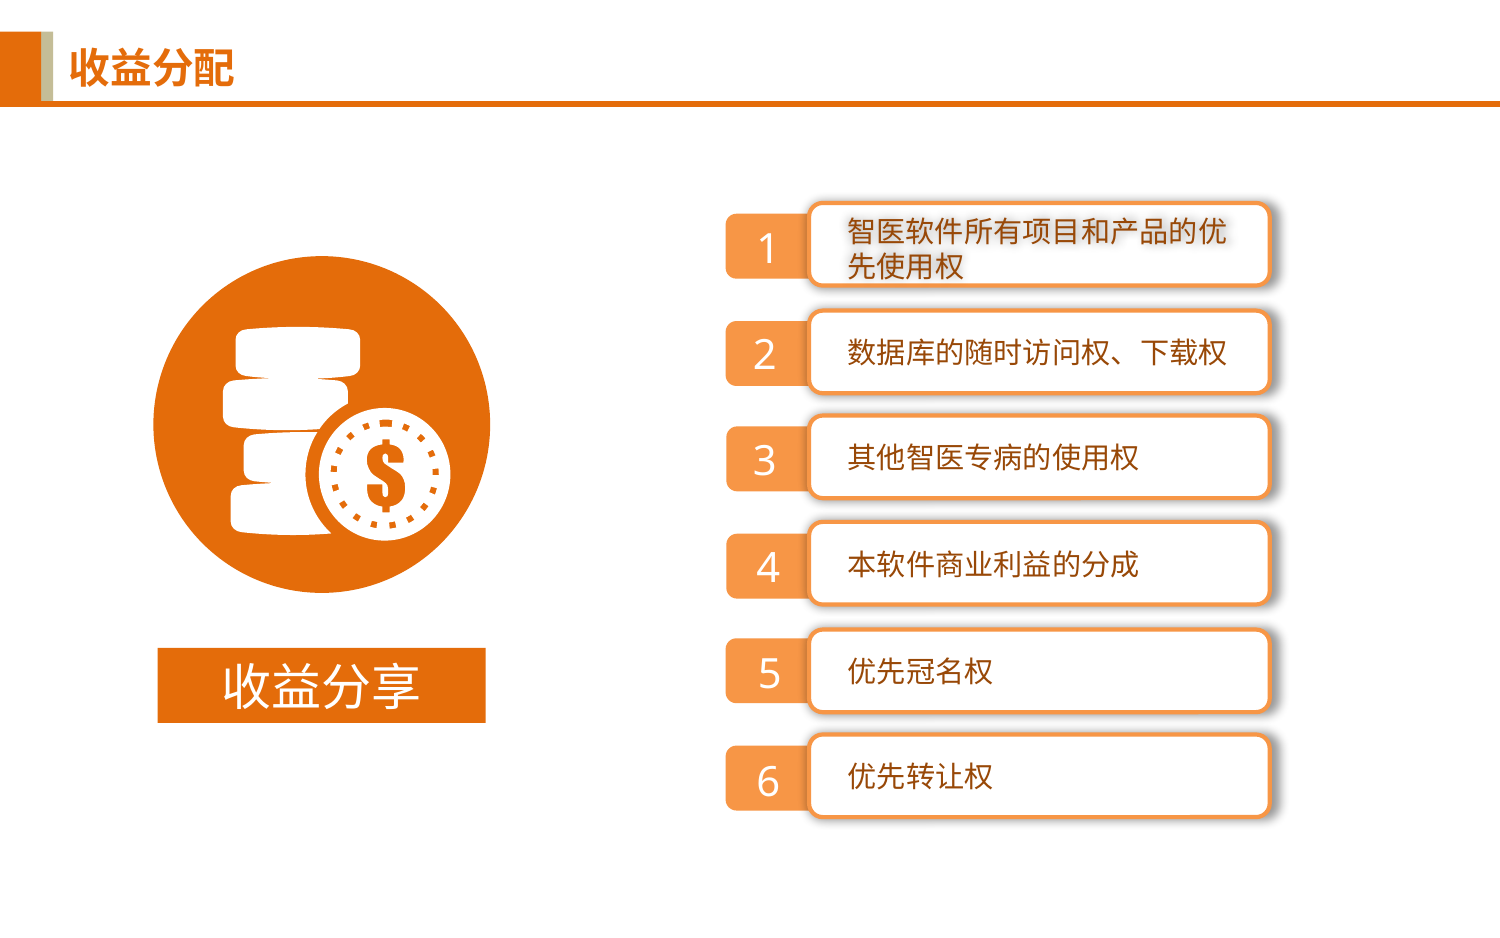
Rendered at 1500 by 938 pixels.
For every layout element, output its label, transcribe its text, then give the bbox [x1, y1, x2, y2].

text_box [724, 531, 803, 601]
text_box 3 [738, 426, 798, 492]
text_box [723, 743, 801, 813]
text_box 2 [738, 320, 798, 386]
text_box 1 [741, 214, 801, 279]
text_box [0, 31, 54, 103]
text_box 优先转让权 [832, 750, 1306, 801]
text_box [806, 200, 829, 288]
text_box [153, 256, 491, 593]
text_box [230, 432, 332, 536]
text_box [806, 413, 1272, 501]
text_box 收益分配 [56, 34, 251, 100]
text_box 本软件商业利益的分成 [832, 538, 1306, 589]
text_box 智医软件所有项目和产品的优先使用权 [832, 205, 1271, 291]
text_box [806, 627, 1272, 715]
text_box [806, 732, 1272, 820]
text_box [723, 211, 802, 281]
text_box 收益分享 [157, 647, 486, 723]
text_box 6 [741, 747, 801, 813]
text_box 优先冠名权 [832, 645, 1306, 696]
text_box [724, 424, 802, 494]
text_box [806, 308, 1272, 396]
text_box [222, 326, 361, 431]
text_box 其他智医专病的使用权 [832, 431, 1306, 482]
text_box 4 [741, 533, 801, 598]
text_box [723, 318, 802, 389]
text_box [318, 407, 451, 541]
text_box 5 [743, 639, 803, 705]
text_box [806, 519, 1272, 607]
text_box [56, 101, 1500, 107]
text_box [723, 636, 802, 706]
text_box 数据库的随时访问权、下载权 [832, 326, 1306, 377]
